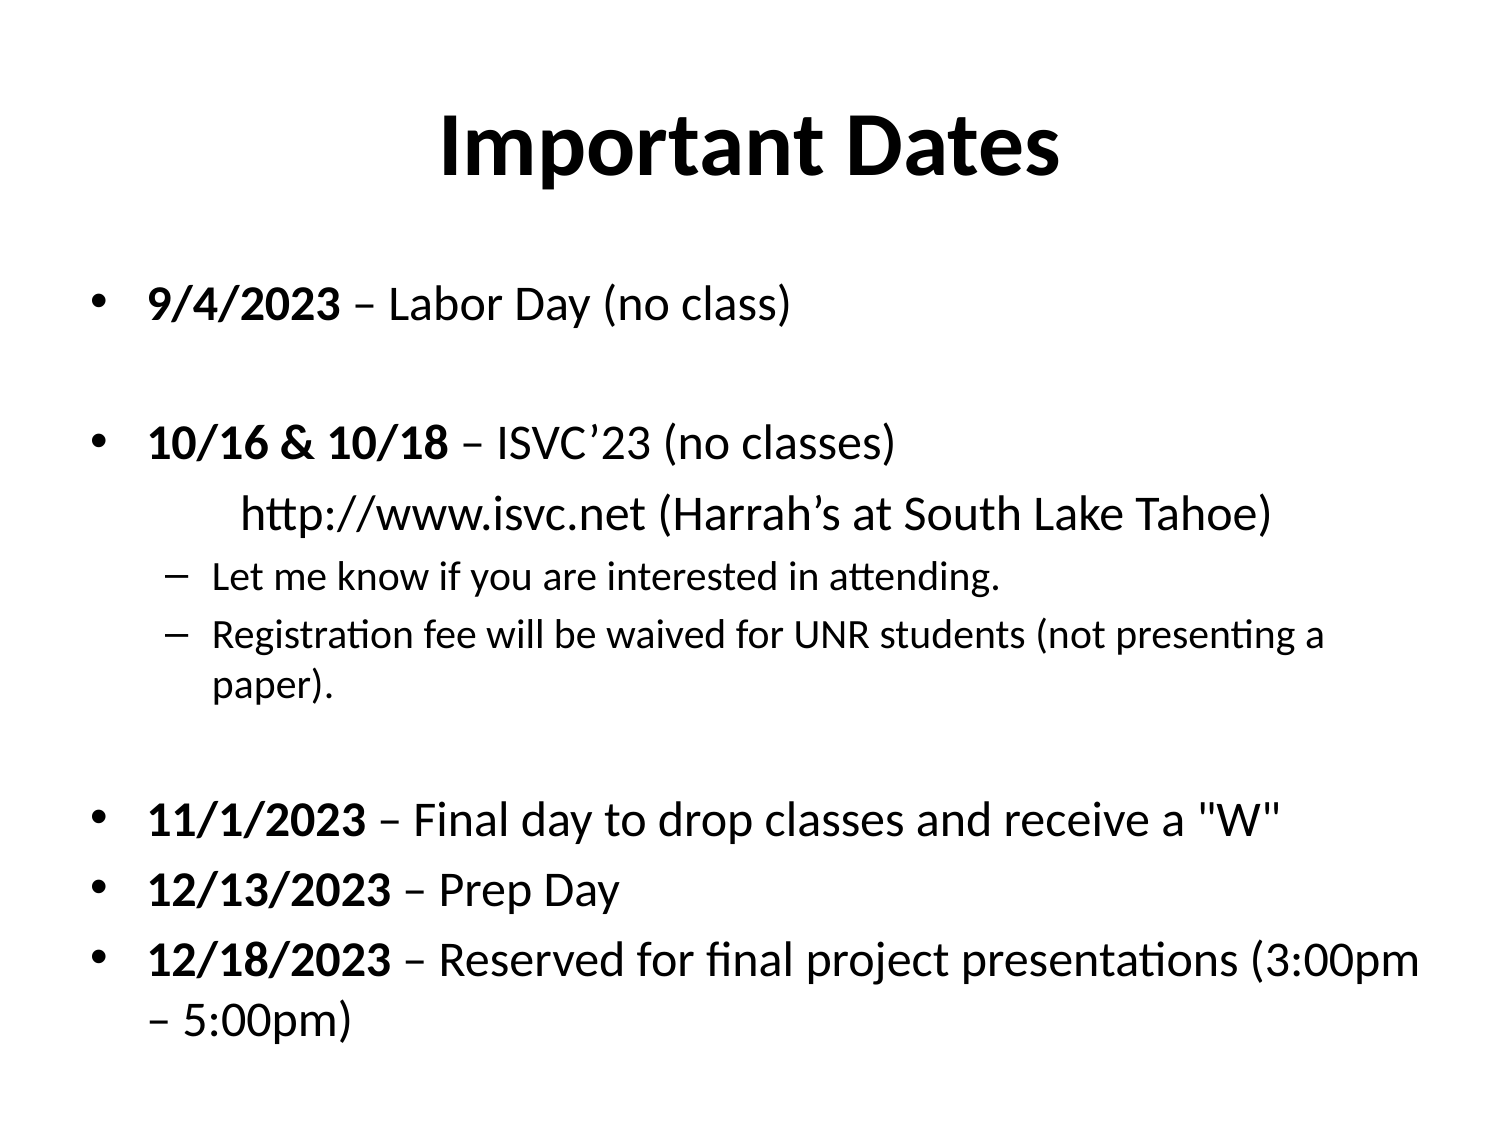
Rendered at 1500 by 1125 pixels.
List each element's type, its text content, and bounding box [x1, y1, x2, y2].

list 9/4/2023 – Labor Day (no class) 10/16 & 10/18 – ISVC’23 (no classes) http://www.isvc.net (Harrah’s at South Lake Tahoe) Let me know if you are interested in attending. Registration fee will be waived for UNR students (not presenting a paper). 11/1/2023 – Final day to drop classes and receive a "W" 12/13/2023 – Prep Day 12/18/2023 – Reserved for final project presentations (3:00pm – 5:00pm) [75, 262, 1450, 1063]
title Important Dates [75, 45, 1425, 233]
